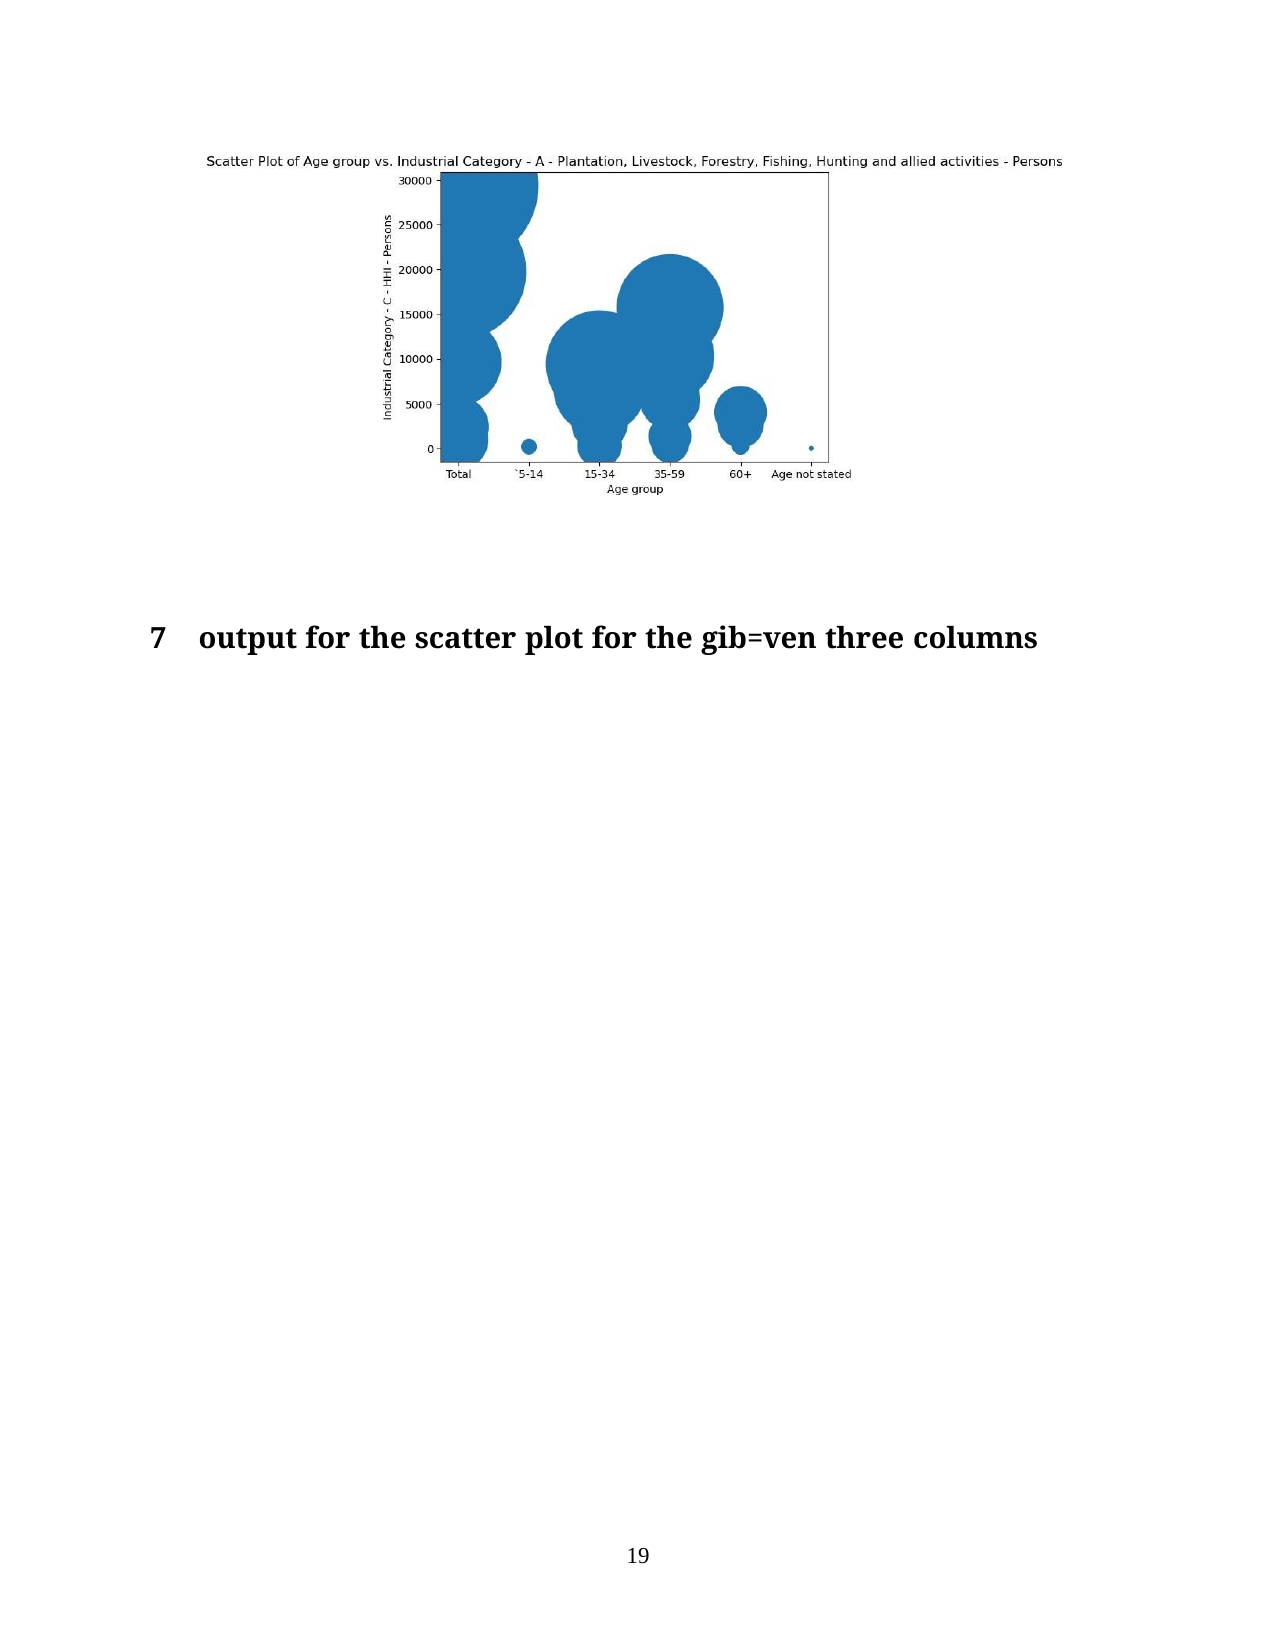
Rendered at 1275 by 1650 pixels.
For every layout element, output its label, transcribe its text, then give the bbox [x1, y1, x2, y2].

picture [207, 156, 1062, 495]
text_box 7 output for the scatter plot for the gib=ven three columns [147, 617, 1050, 655]
slide_number 19 [620, 1540, 656, 1650]
